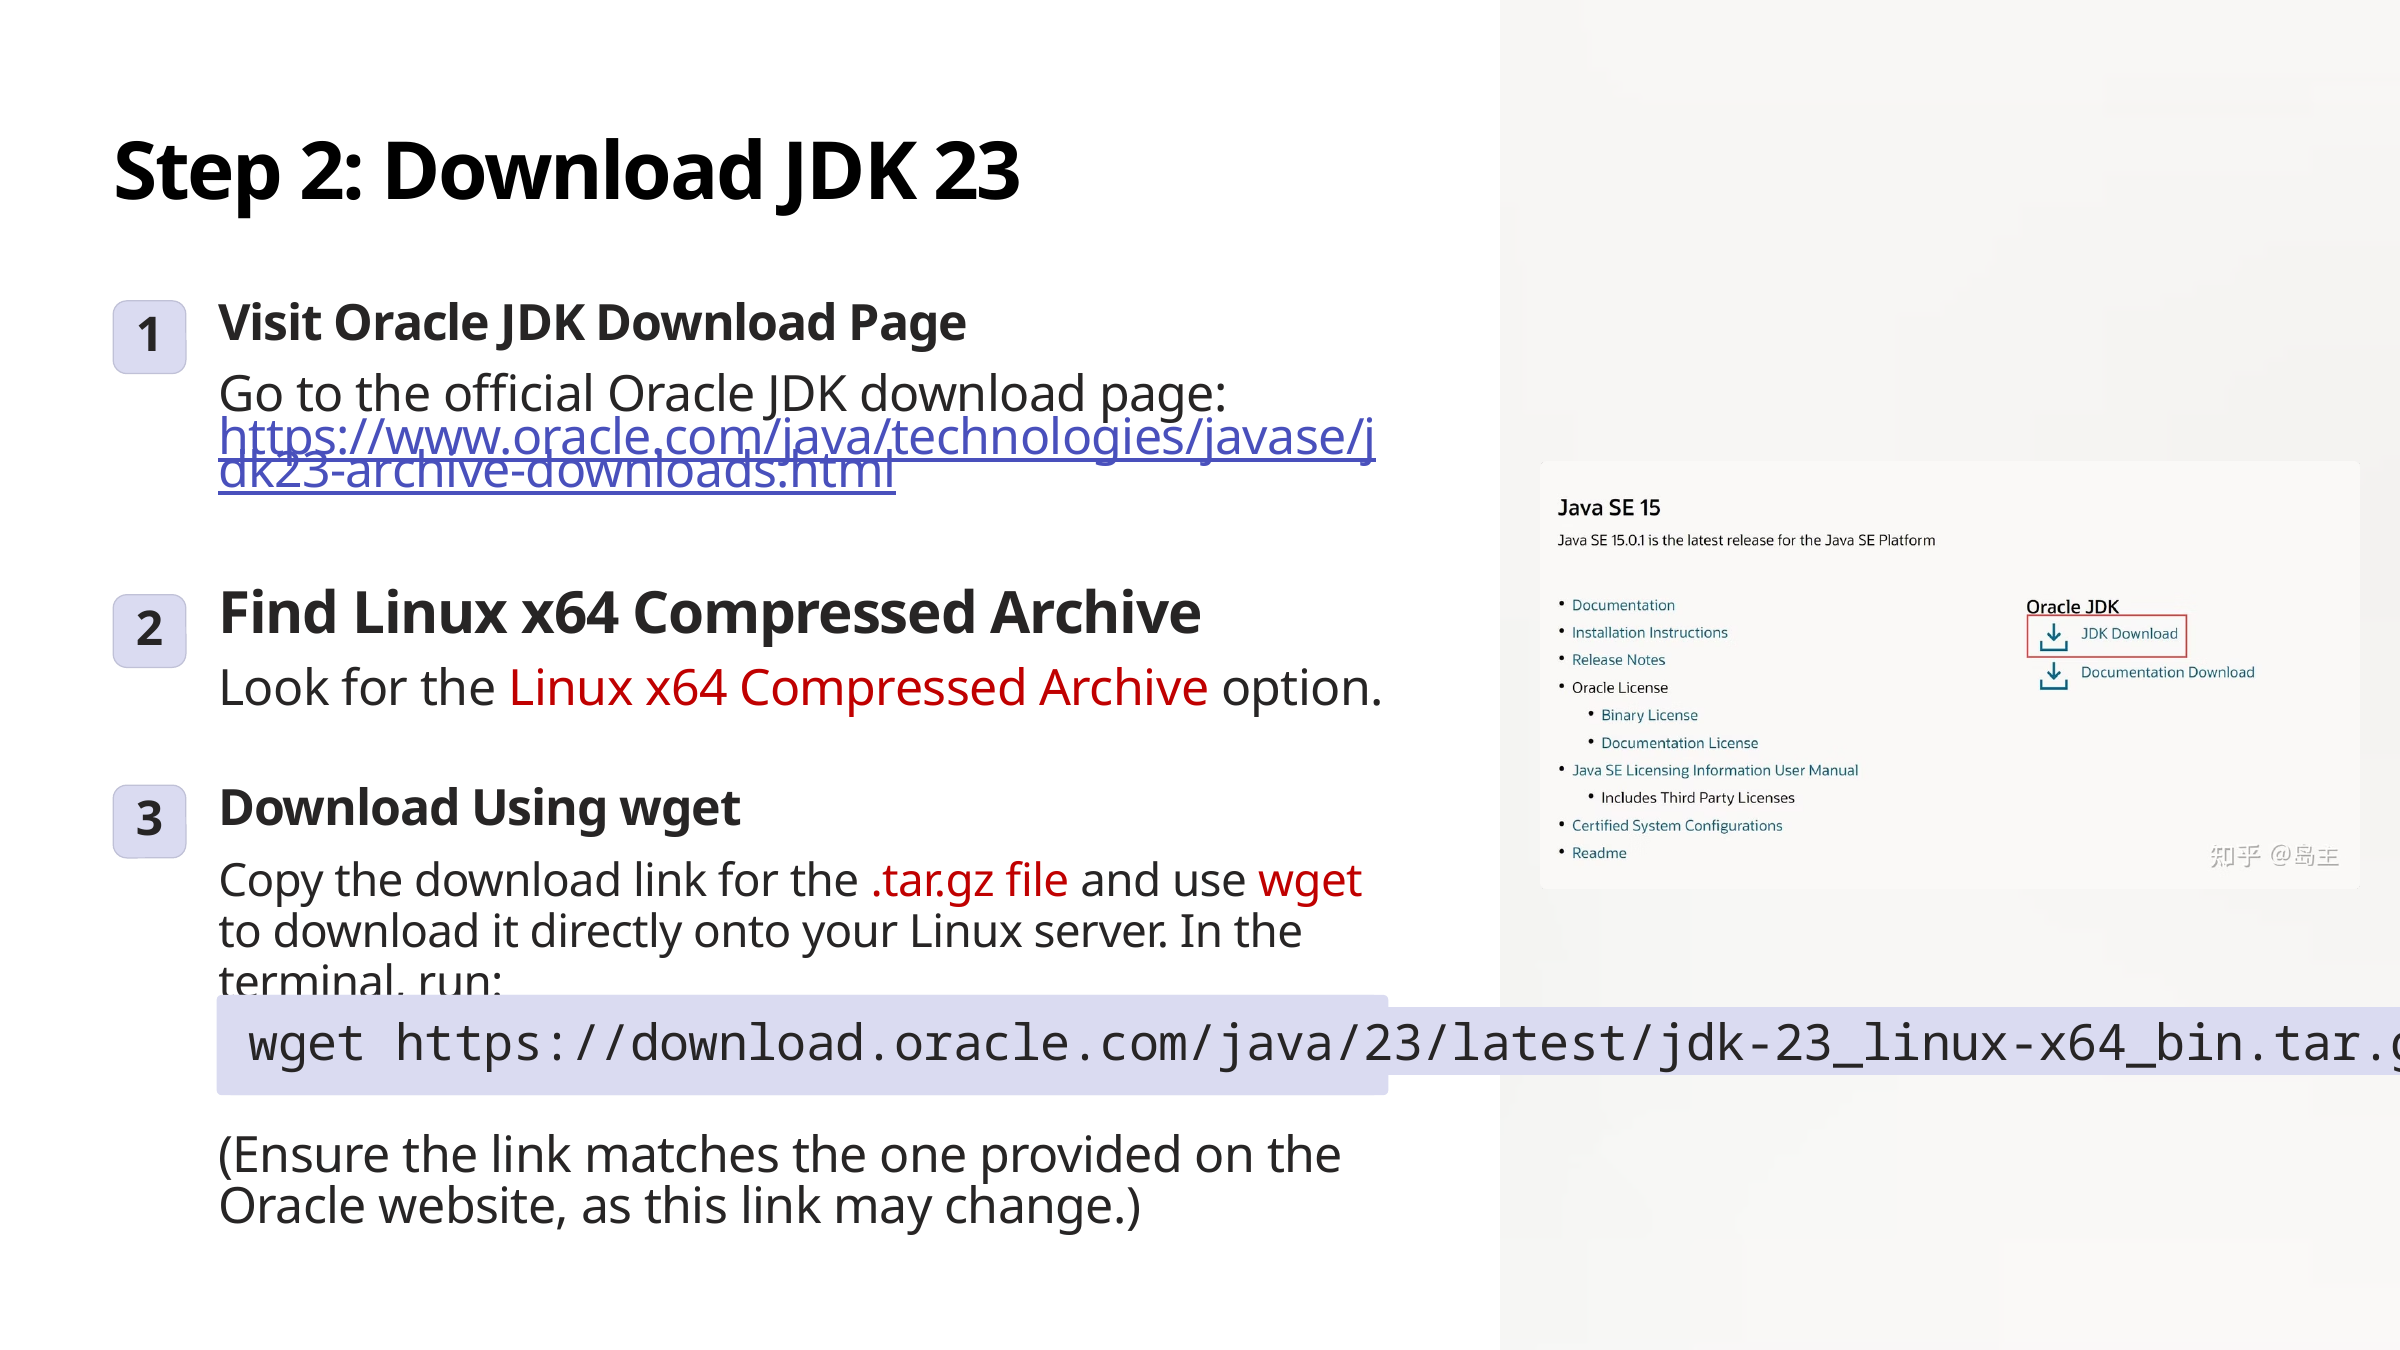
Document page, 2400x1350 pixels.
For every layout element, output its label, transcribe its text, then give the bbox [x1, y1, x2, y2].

picture [1499, 0, 2400, 1350]
text_box Find Linux x64 Compressed Archive [218, 594, 892, 646]
text_box Look for the Linux x64 Compressed Archive option. [218, 664, 1387, 717]
text_box wget https://download.oracle.com/java/23/latest/jdk-23_linux-x64_bin.tar.gz [249, 1019, 1356, 1071]
text_box [216, 994, 1389, 1096]
text_box Go to the official Oracle JDK download page: https://www.oracle.com/java/technologies/javase/jdk23-archive-downloads.html [218, 370, 1387, 526]
text_box 2 [135, 606, 165, 656]
text_box (Ensure the link matches the one provided on the Oracle website, as this link may change.) [218, 1131, 1387, 1235]
text_box Download Using wget [218, 785, 625, 836]
text_box Visit Oracle JDK Download Page [218, 300, 818, 352]
text_box [113, 594, 186, 668]
text_box 3 [134, 797, 165, 846]
text_box 1 [139, 312, 160, 362]
text_box Copy the download link for the .tar.gz file and use wget to download it directly onto your Linux server. In the terminal, run: [218, 855, 1387, 959]
text_box Step 2: Download JDK 23 [113, 114, 1039, 216]
text_box [113, 300, 186, 374]
text_box [113, 785, 186, 858]
